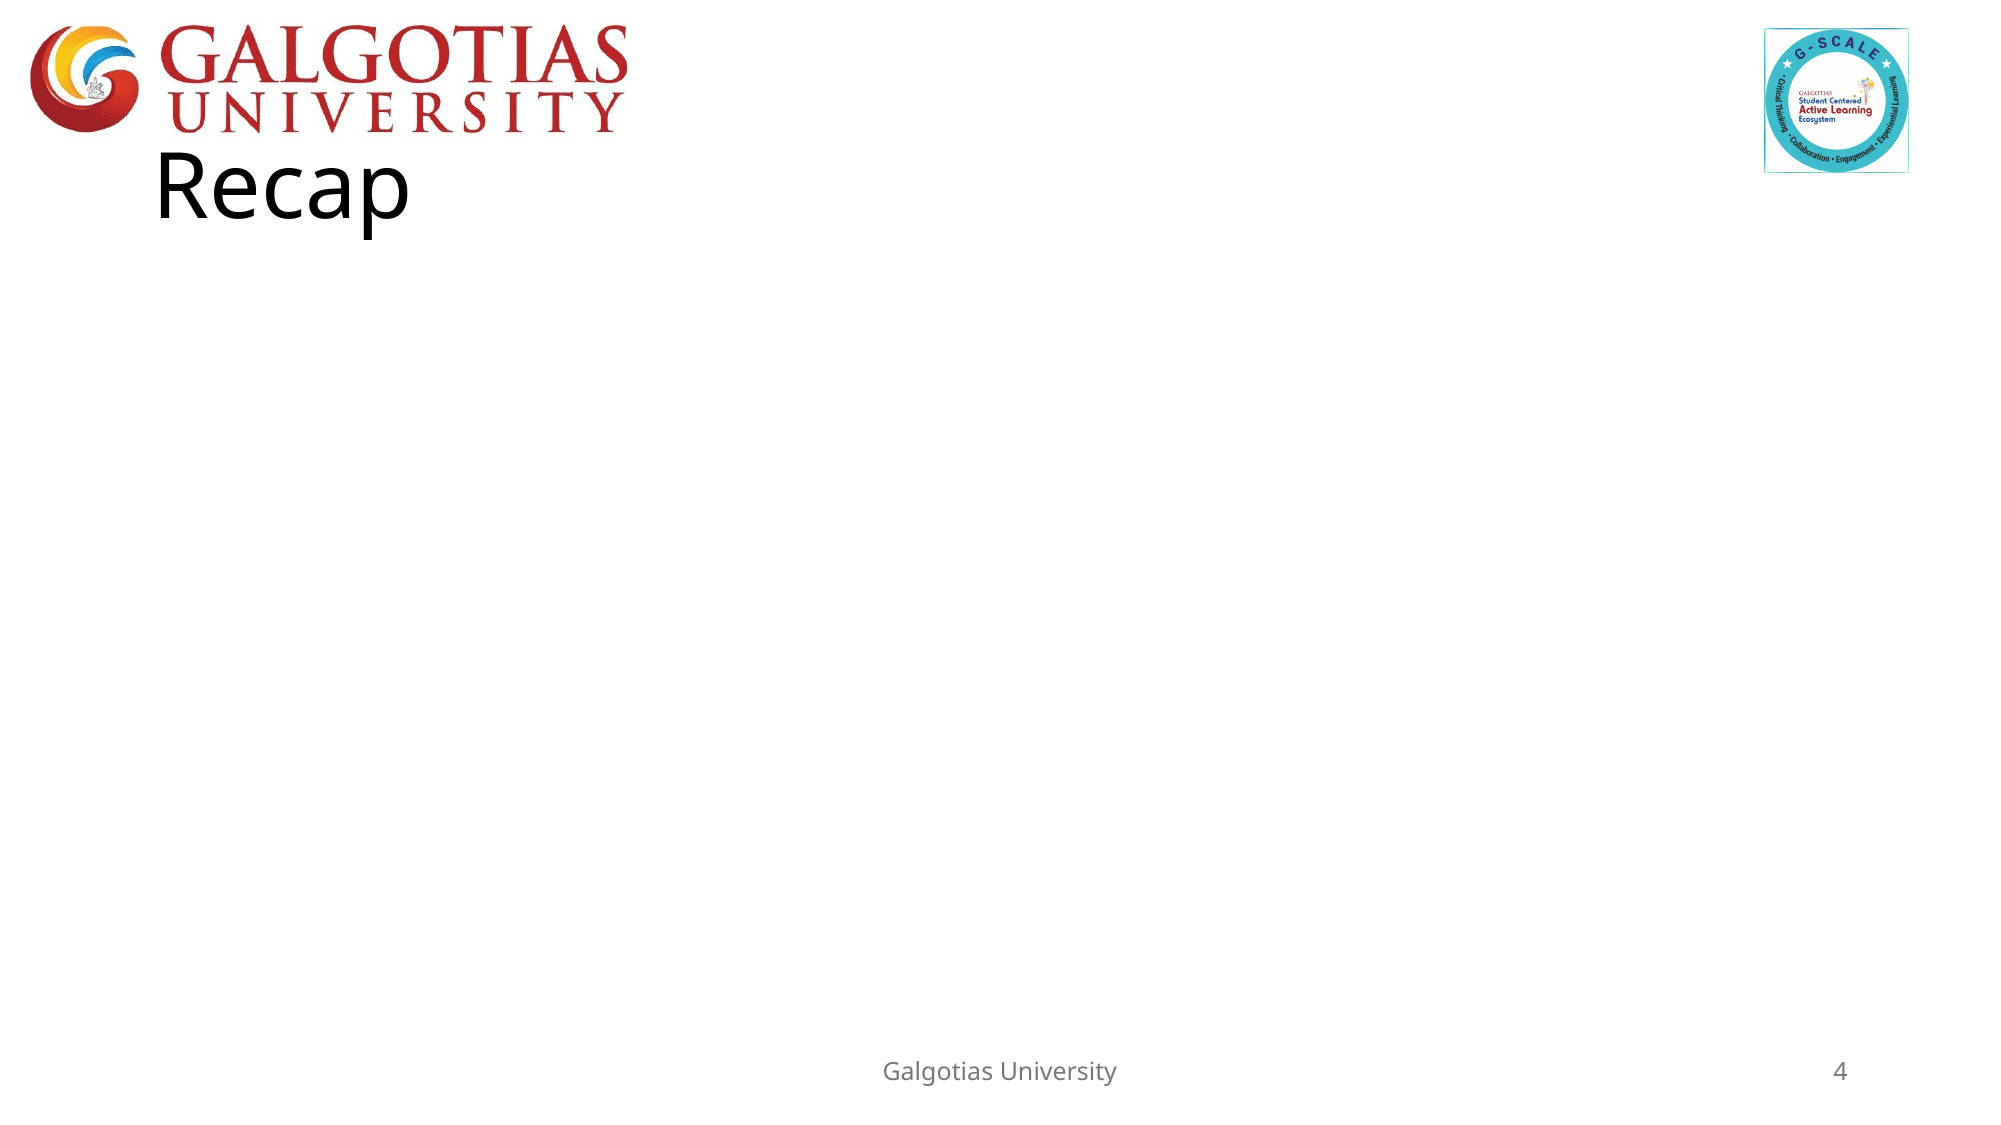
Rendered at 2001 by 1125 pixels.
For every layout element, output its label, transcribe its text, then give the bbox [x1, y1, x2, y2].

picture [1764, 28, 1909, 173]
title Recap [137, 80, 1863, 298]
slide_number 4 [1412, 1042, 1863, 1103]
picture [16, 18, 641, 141]
footer Galgotias University [662, 1042, 1338, 1103]
